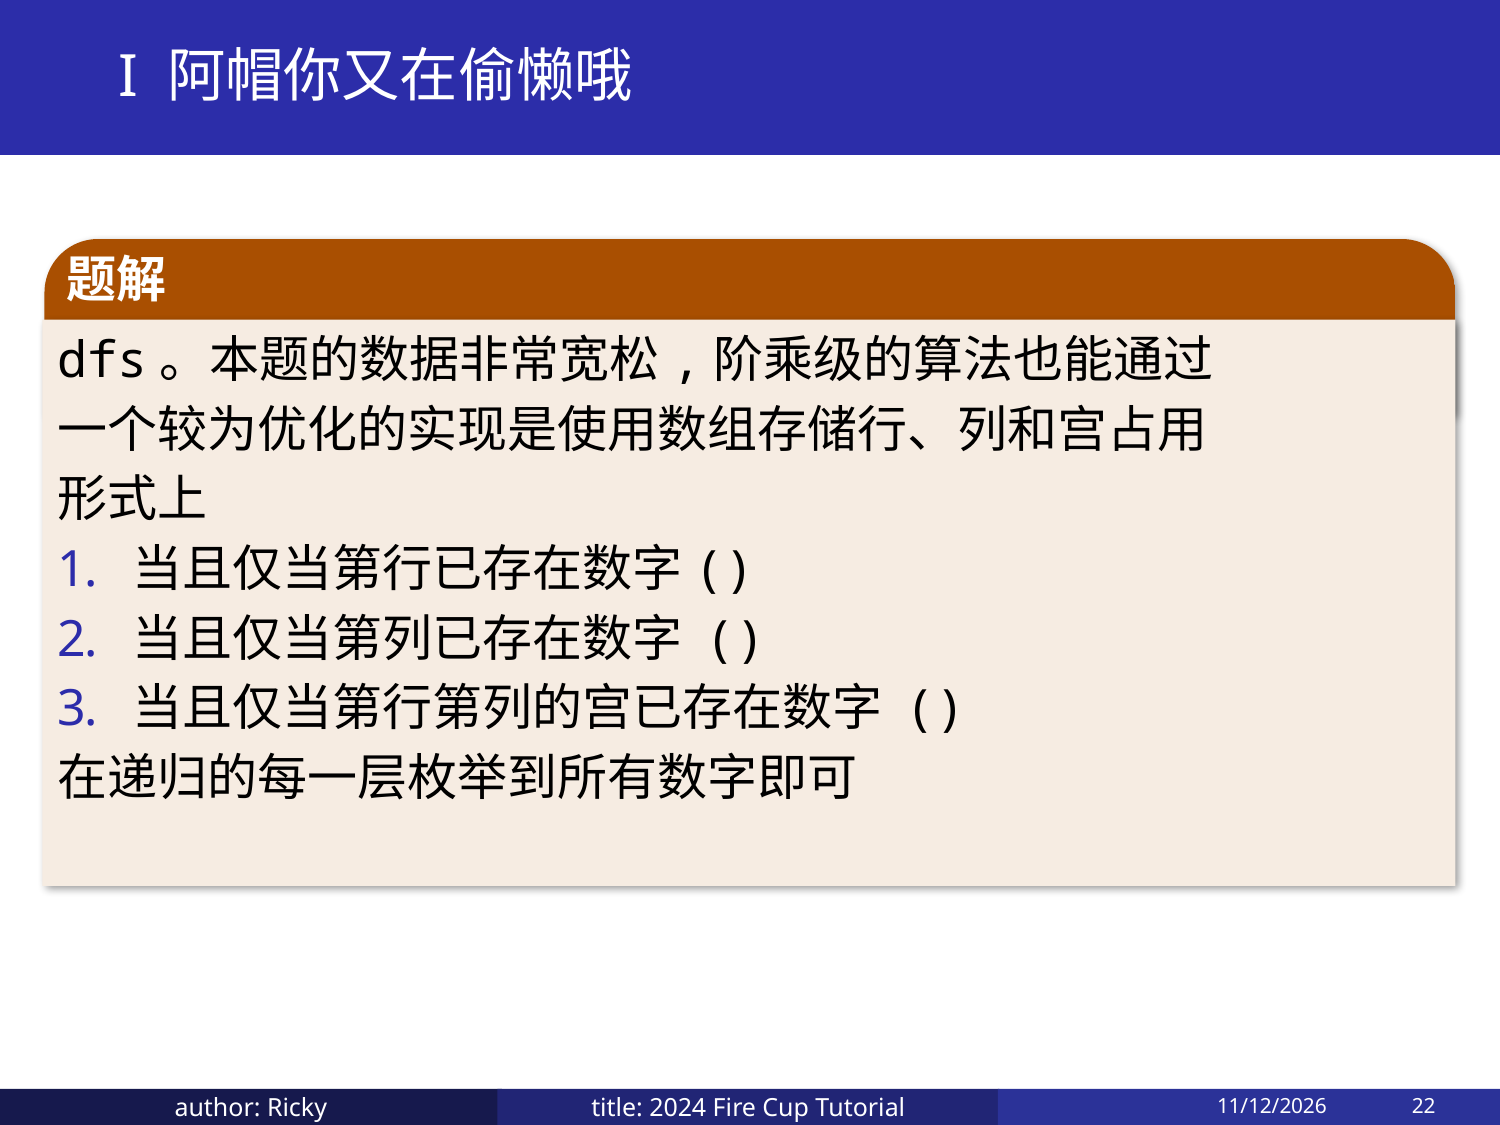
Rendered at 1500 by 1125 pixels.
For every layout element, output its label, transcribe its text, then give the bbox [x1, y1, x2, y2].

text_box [42, 238, 1456, 886]
title I 阿帽你又在偷懒哦 [103, 7, 1397, 147]
